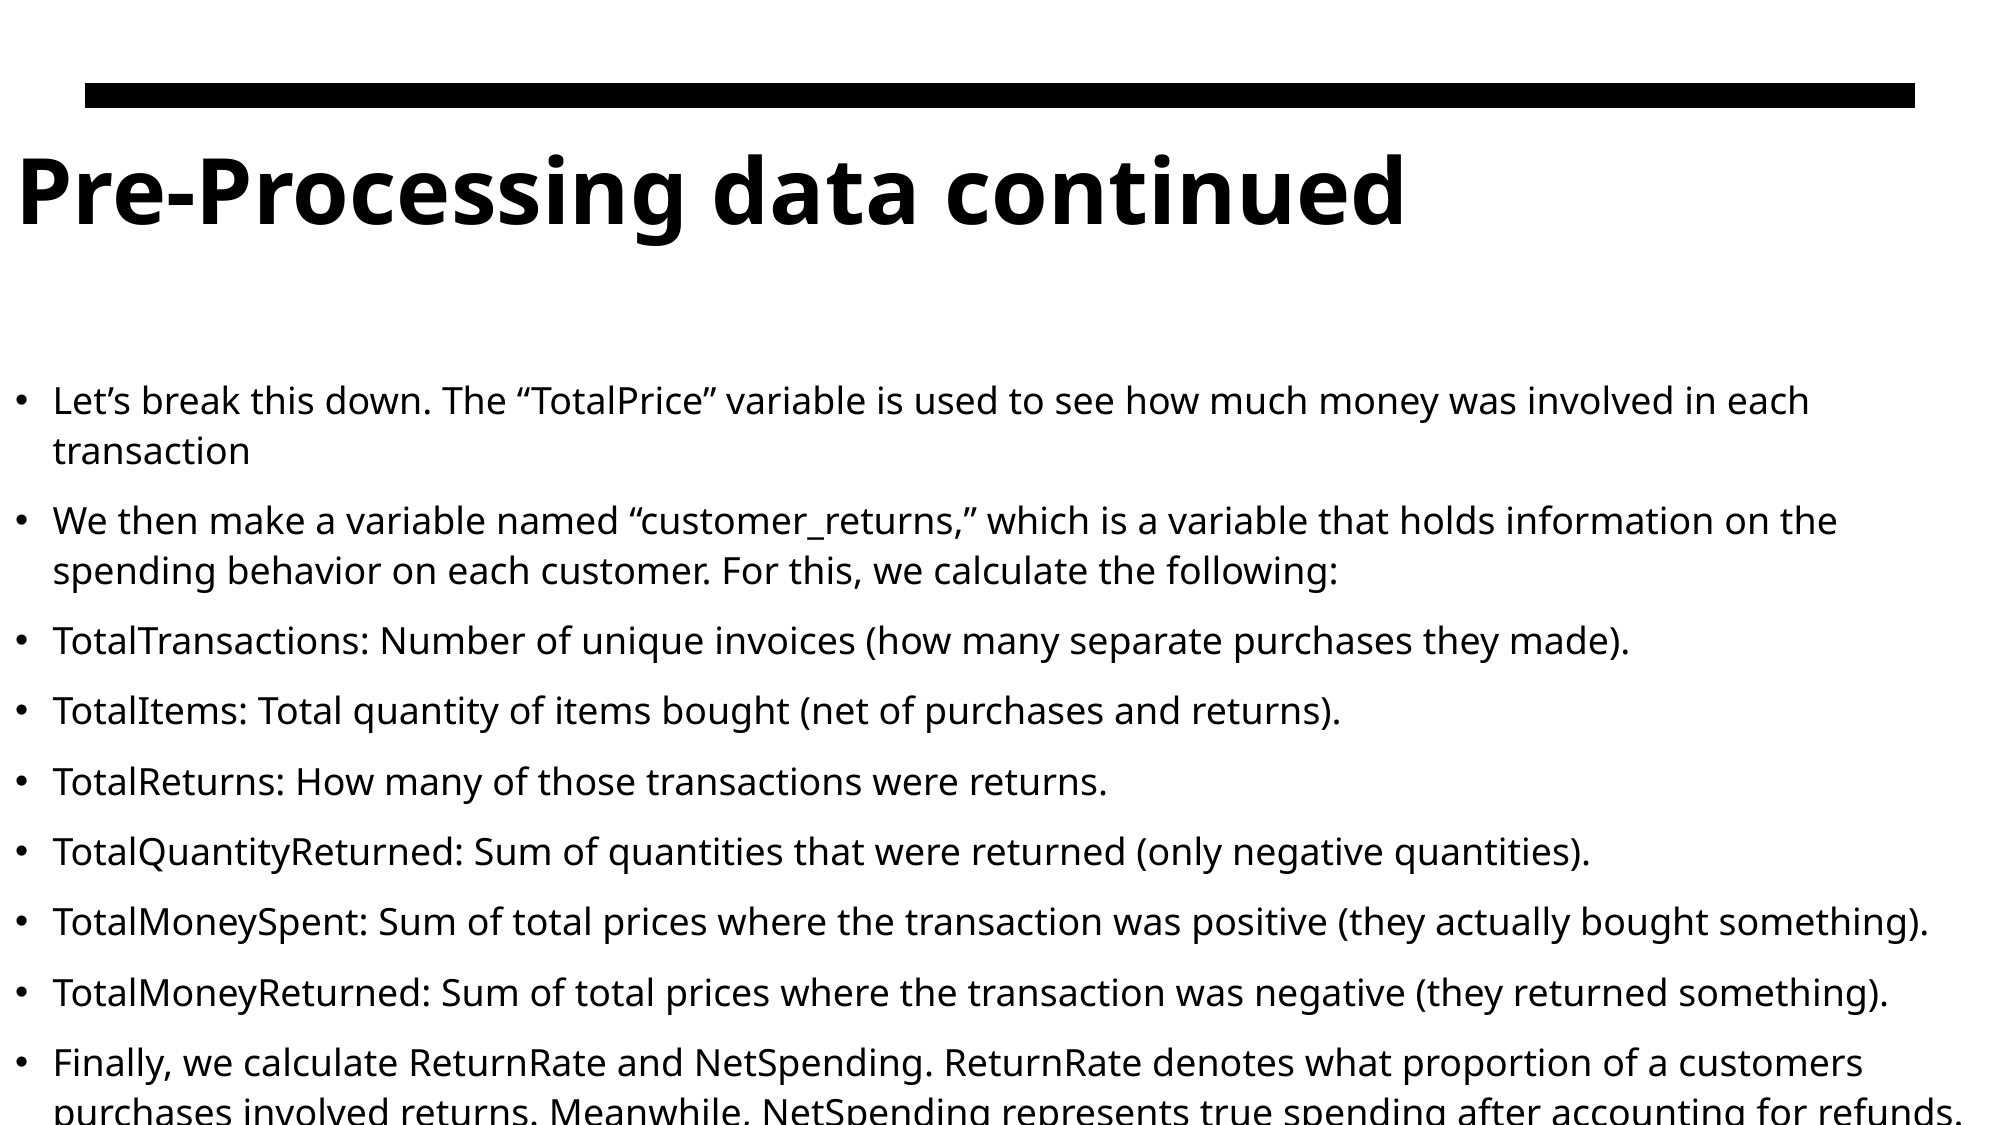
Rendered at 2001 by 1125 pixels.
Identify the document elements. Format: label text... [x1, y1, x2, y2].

title Pre-Processing data continued [0, 125, 1830, 365]
list Let’s break this down. The “TotalPrice” variable is used to see how much money was involved in each transaction We then make a variable named “customer_returns,” which is a variable that holds information on the spending behavior on each customer. For this, we calculate the following: TotalTransactions: Number of unique invoices (how many separate purchases they made). TotalItems: Total quantity of items bought (net of purchases and returns). TotalReturns: How many of those transactions were returns. TotalQuantityReturned: Sum of quantities that were returned (only negative quantities). TotalMoneySpent: Sum of total prices where the transaction was positive (they actually bought something). TotalMoneyReturned: Sum of total prices where the transaction was negative (they returned something). Finally, we calculate ReturnRate and NetSpending. ReturnRate denotes what proportion of a customers purchases involved returns. Meanwhile, NetSpending represents true spending after accounting for refunds. [0, 365, 2000, 1125]
